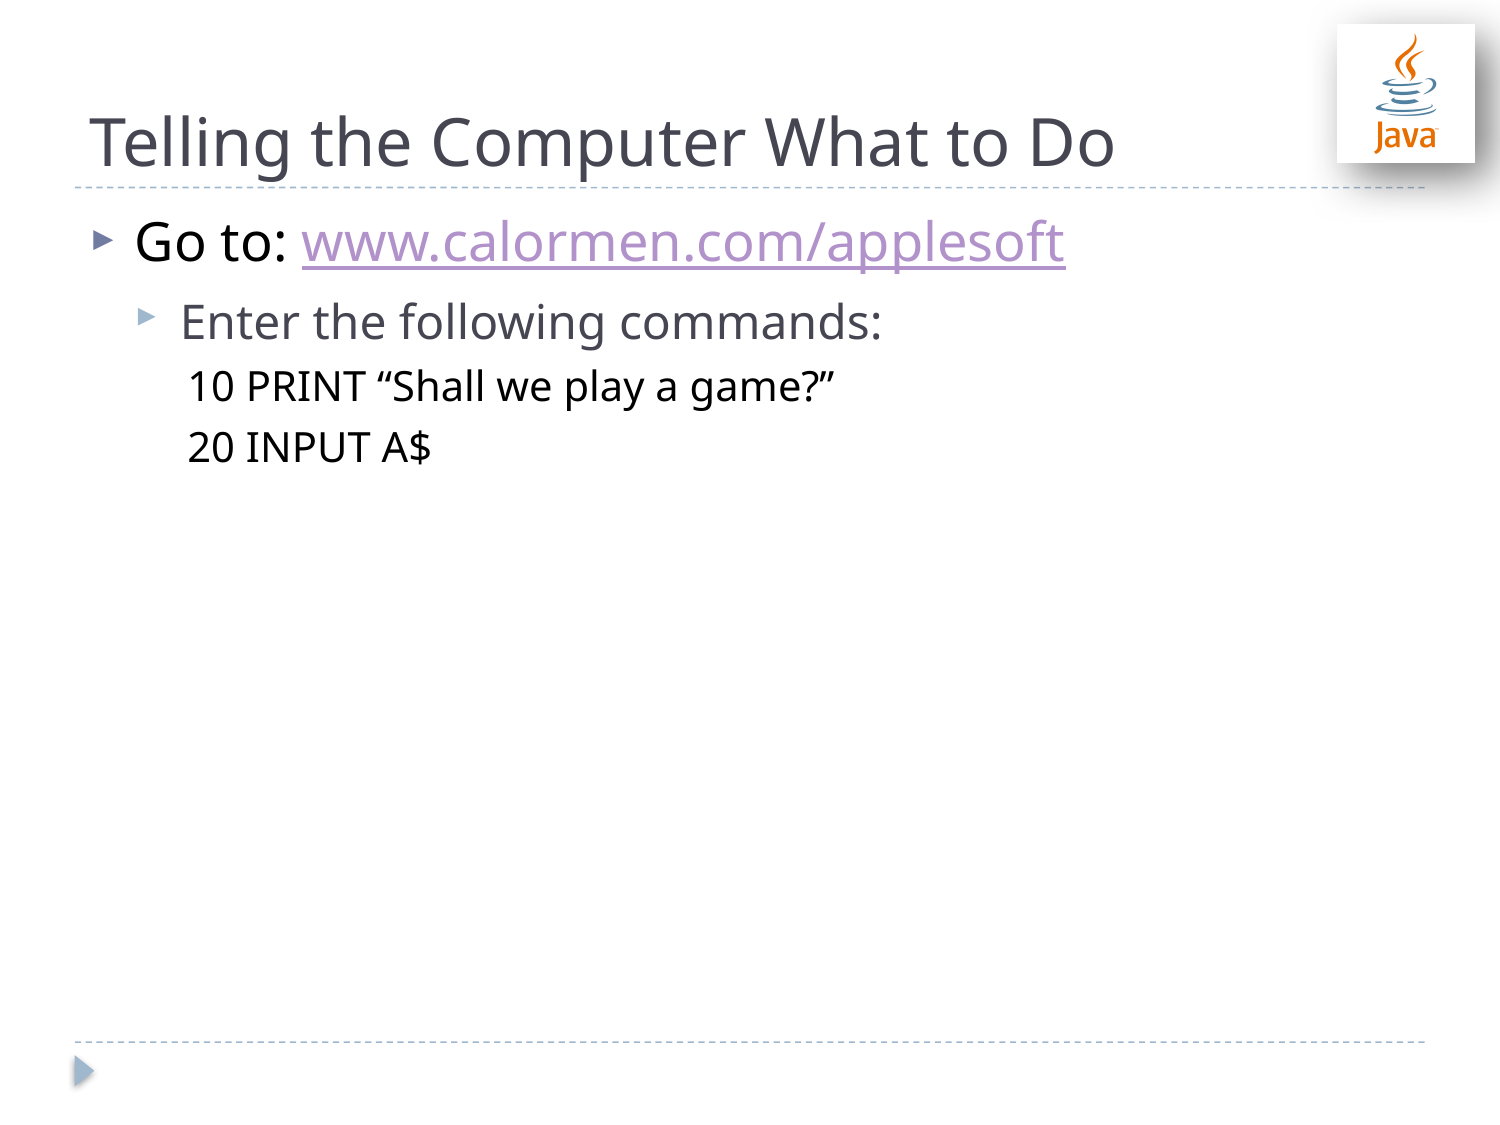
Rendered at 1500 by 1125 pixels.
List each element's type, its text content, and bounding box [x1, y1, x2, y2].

list Go to: www.calormen.com/applesoft Enter the following commands: 10 PRINT “Shall we play a game?” 20 INPUT A$ [75, 200, 1425, 1010]
picture [1337, 24, 1475, 163]
title Telling the Computer What to Do [75, 24, 1313, 188]
